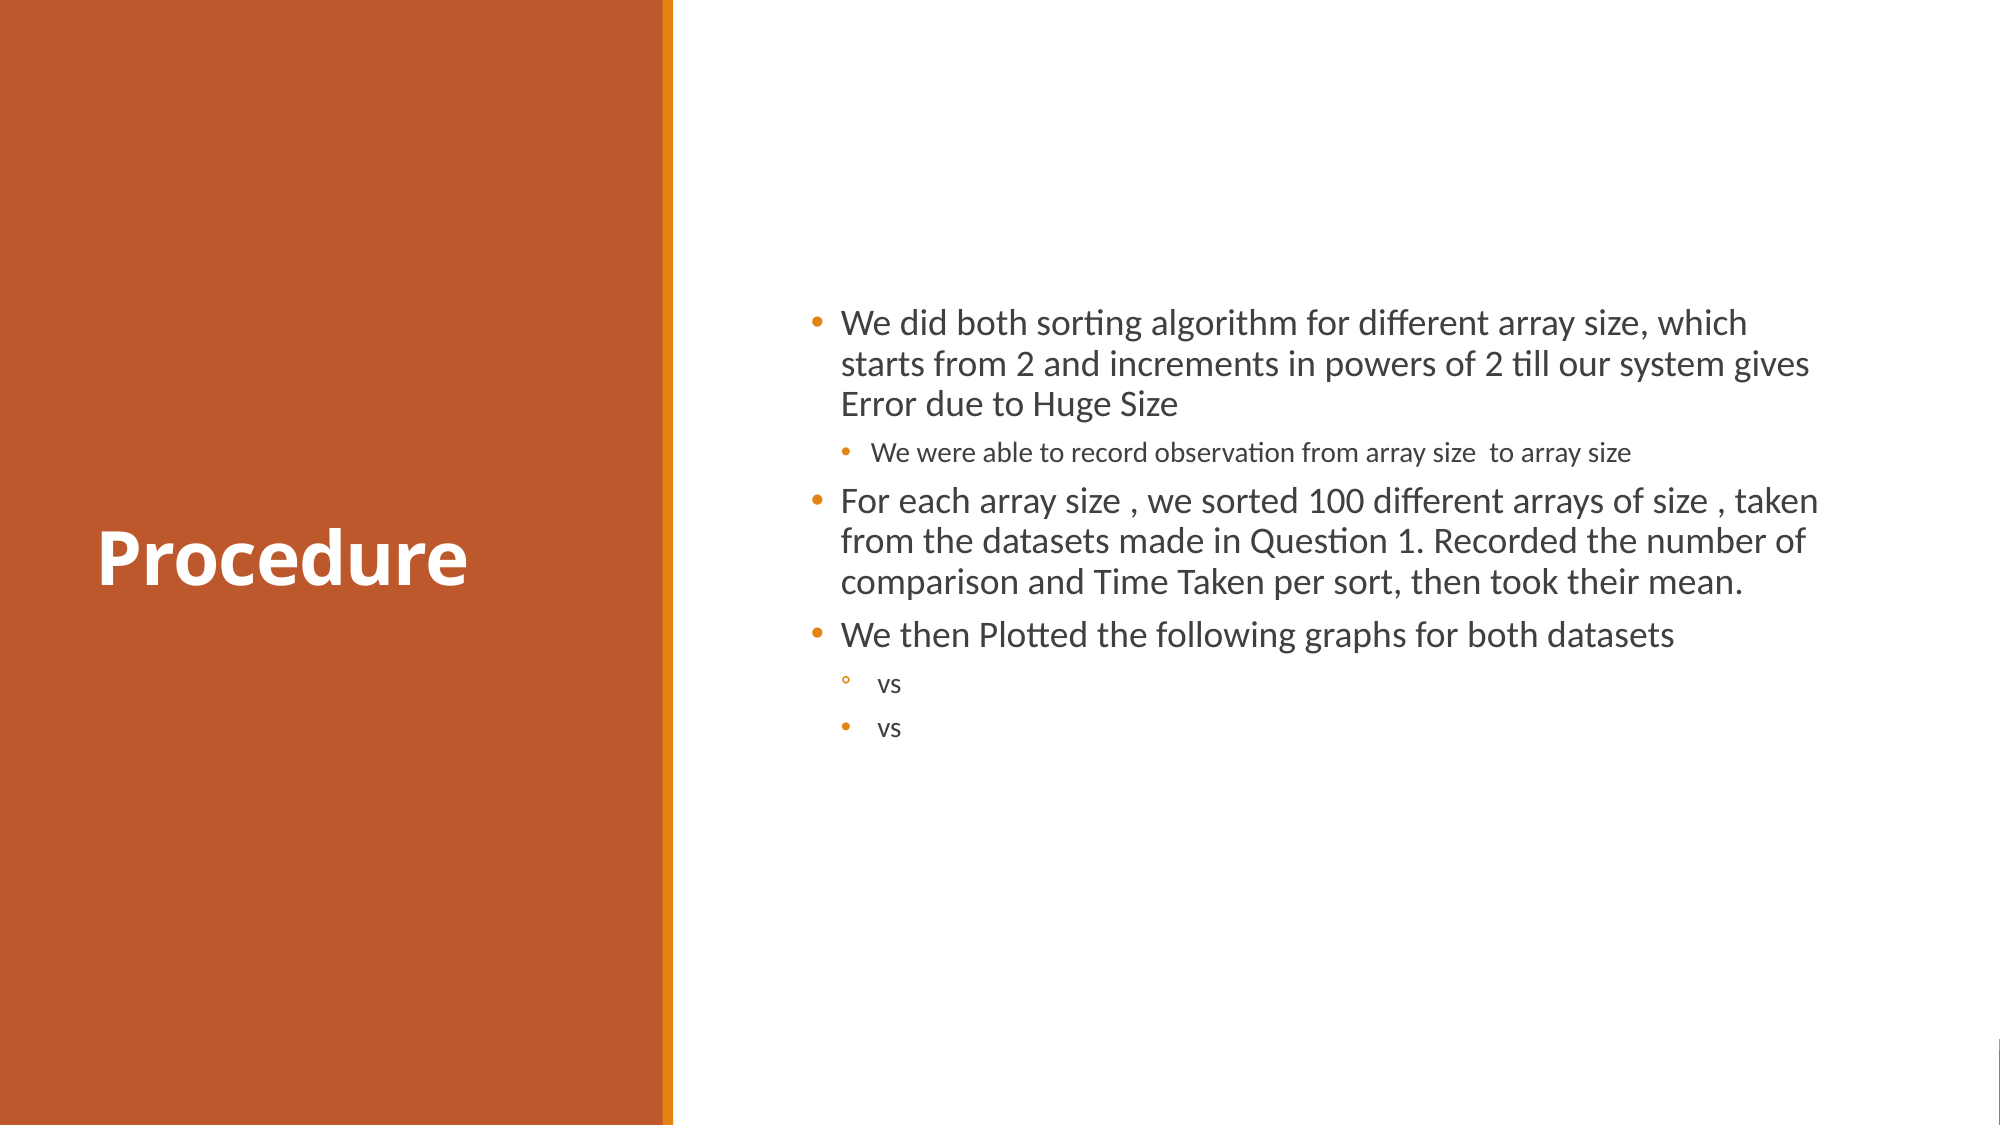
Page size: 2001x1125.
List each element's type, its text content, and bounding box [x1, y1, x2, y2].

title Procedure [80, 99, 587, 1026]
text_box [0, 0, 661, 1125]
text_box [674, 0, 2000, 1125]
text_box [661, 0, 674, 1125]
